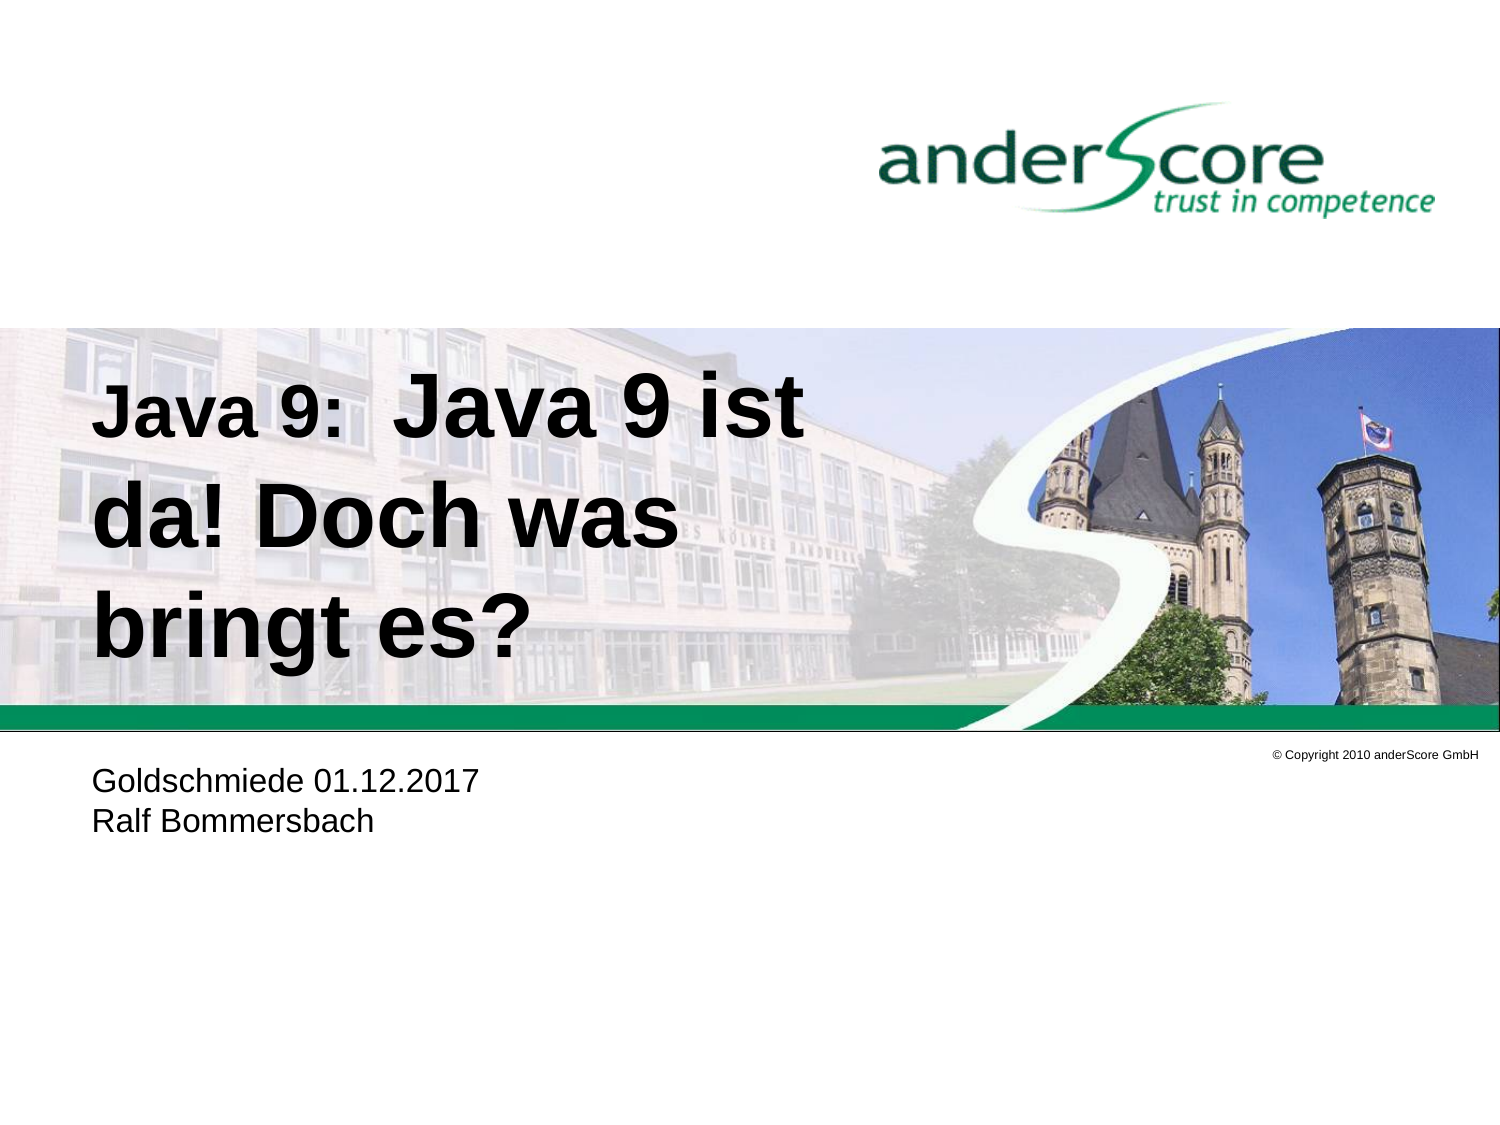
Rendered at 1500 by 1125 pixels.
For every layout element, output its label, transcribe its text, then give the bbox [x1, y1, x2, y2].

picture [879, 101, 1435, 219]
title Java 9: Java 9 ist da! Doch was bringt es? [76, 338, 939, 587]
picture [0, 328, 1500, 732]
subtitle Goldschmiede 01.12.2017 Ralf Bommersbach [76, 751, 514, 854]
